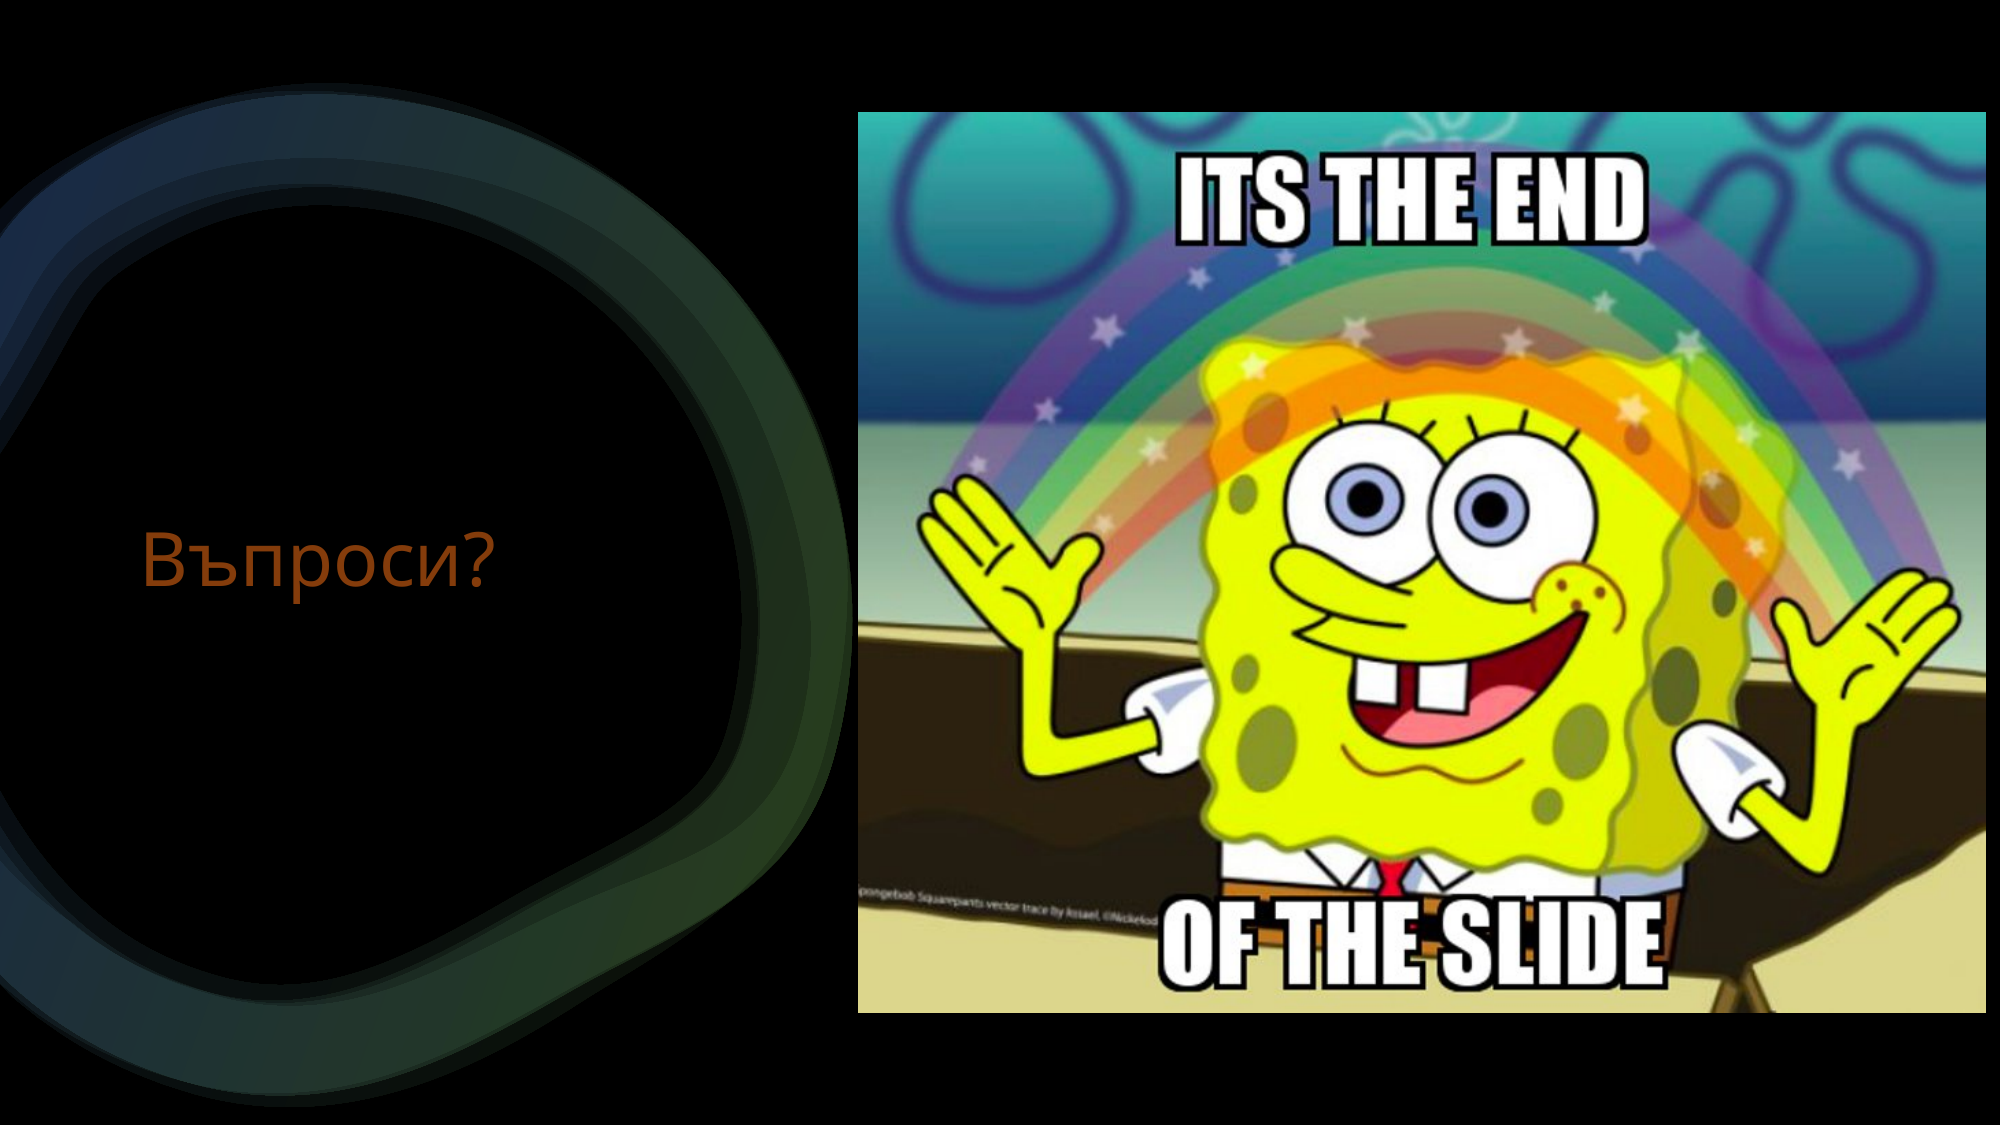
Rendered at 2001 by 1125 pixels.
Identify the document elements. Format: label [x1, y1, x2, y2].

text_box [0, 0, 2000, 1125]
picture [858, 112, 1986, 1013]
text_box [0, 83, 853, 1107]
